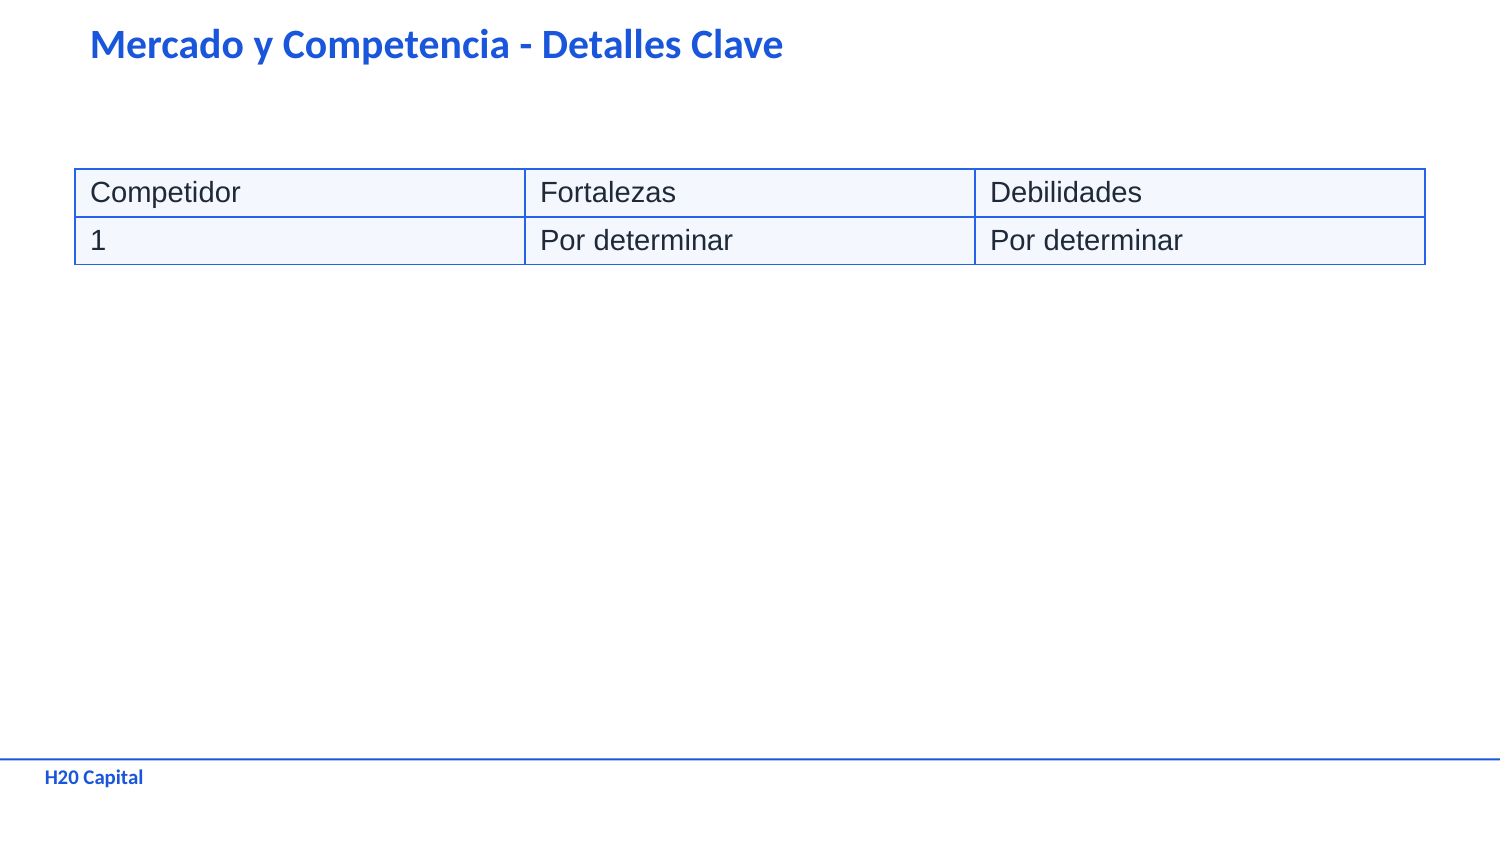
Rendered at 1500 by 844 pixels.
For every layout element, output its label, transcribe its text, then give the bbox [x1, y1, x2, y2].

table_header Debilidades [976, 170, 1424, 216]
table_cell Por determinar [526, 218, 974, 264]
table_cell Por determinar [976, 218, 1424, 264]
table_header Fortalezas [526, 170, 974, 216]
table_cell 1 [76, 218, 524, 264]
table_header Competidor [76, 170, 524, 216]
